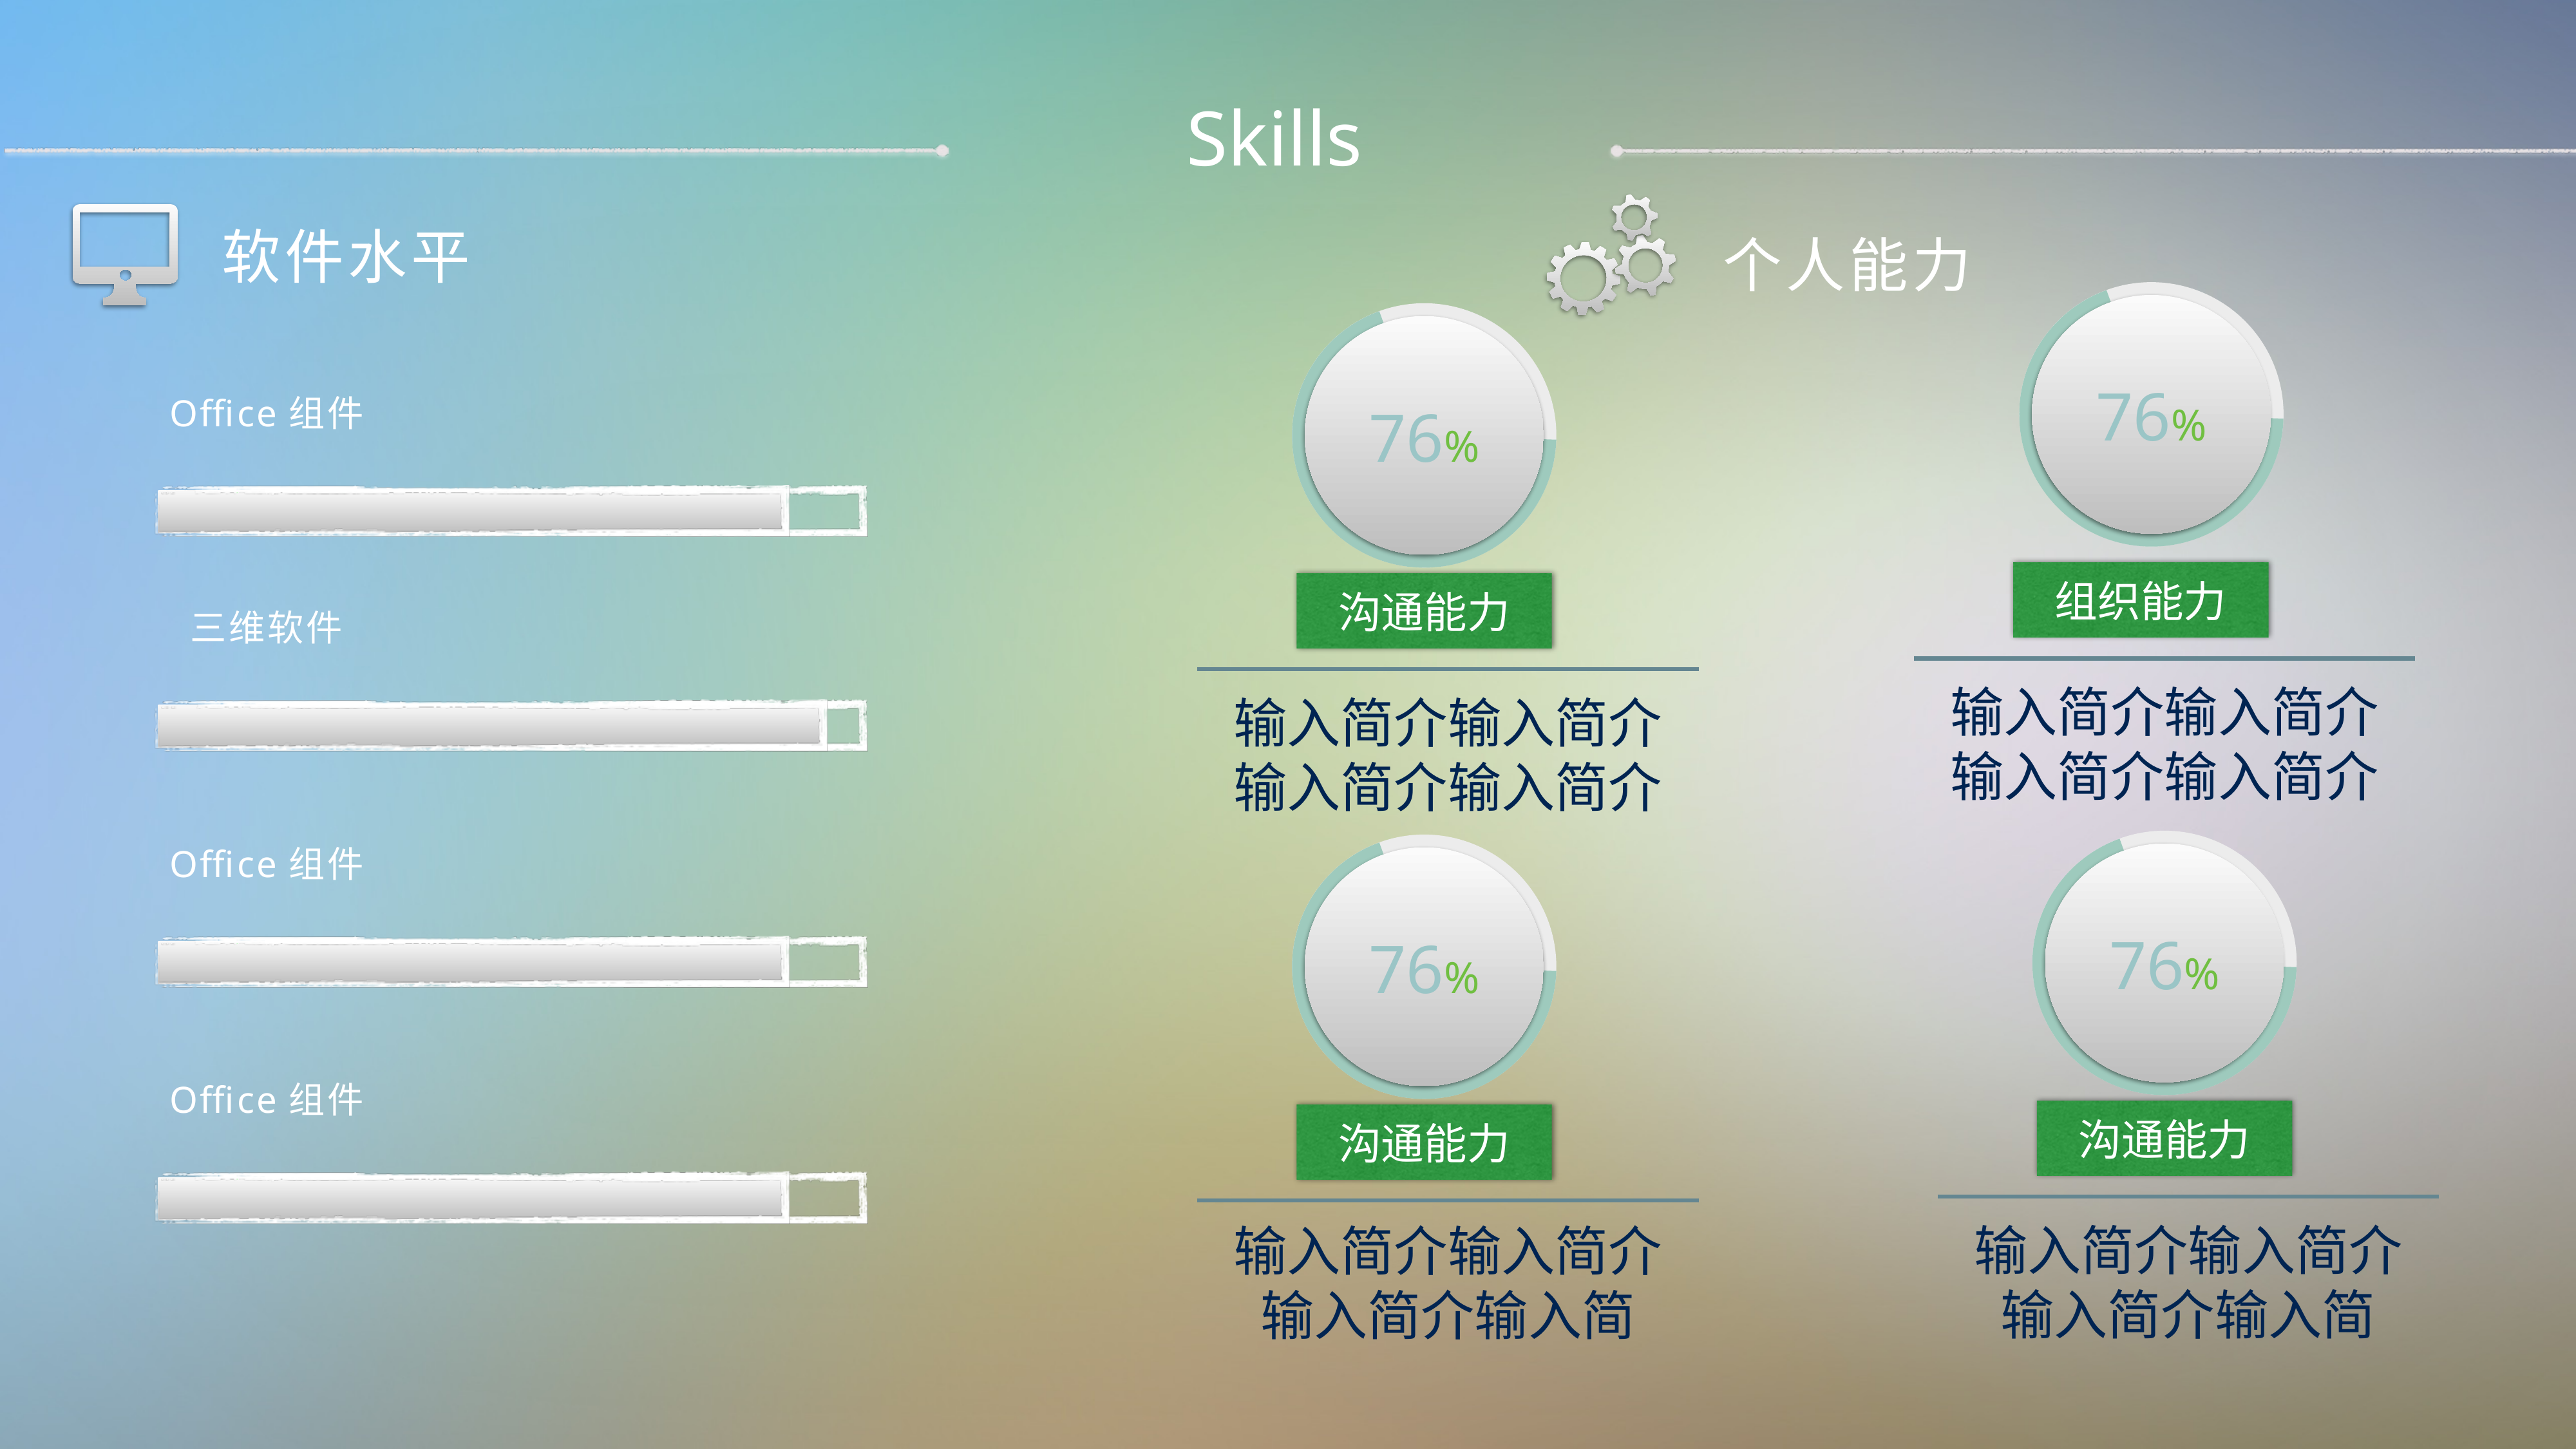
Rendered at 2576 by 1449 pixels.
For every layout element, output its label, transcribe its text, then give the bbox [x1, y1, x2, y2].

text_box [2019, 281, 2284, 547]
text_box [153, 485, 869, 538]
picture [0, 0, 2576, 1449]
text_box Skills [1181, 85, 1368, 186]
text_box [2032, 830, 2297, 1095]
text_box 输入简介输入简介输入简介输入简介 [1931, 621, 2399, 864]
text_box 沟通能力 [2036, 1101, 2293, 1160]
text_box Office组件 [89, 1072, 444, 1126]
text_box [153, 1171, 869, 1226]
text_box 输入简介输入简介输入简介输入简 [1214, 1160, 1682, 1403]
text_box [72, 204, 178, 305]
text_box 三维软件 [89, 600, 444, 654]
text_box 输入简介输入简介输入简介输入简 [1954, 1160, 2422, 1402]
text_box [1547, 194, 1676, 316]
text_box 软件水平 [216, 214, 476, 296]
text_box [153, 936, 869, 989]
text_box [1292, 834, 1557, 1099]
text_box Office组件 [89, 385, 444, 439]
text_box 沟通能力 [1296, 573, 1552, 632]
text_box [1292, 303, 1557, 568]
text_box Office组件 [89, 836, 444, 889]
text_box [153, 699, 869, 753]
text_box 组织能力 [2013, 562, 2269, 621]
text_box 沟通能力 [1296, 1104, 1552, 1160]
text_box 输入简介输入简介输入简介输入简介 [1214, 632, 1682, 875]
text_box 个人能力 [1718, 222, 1978, 304]
